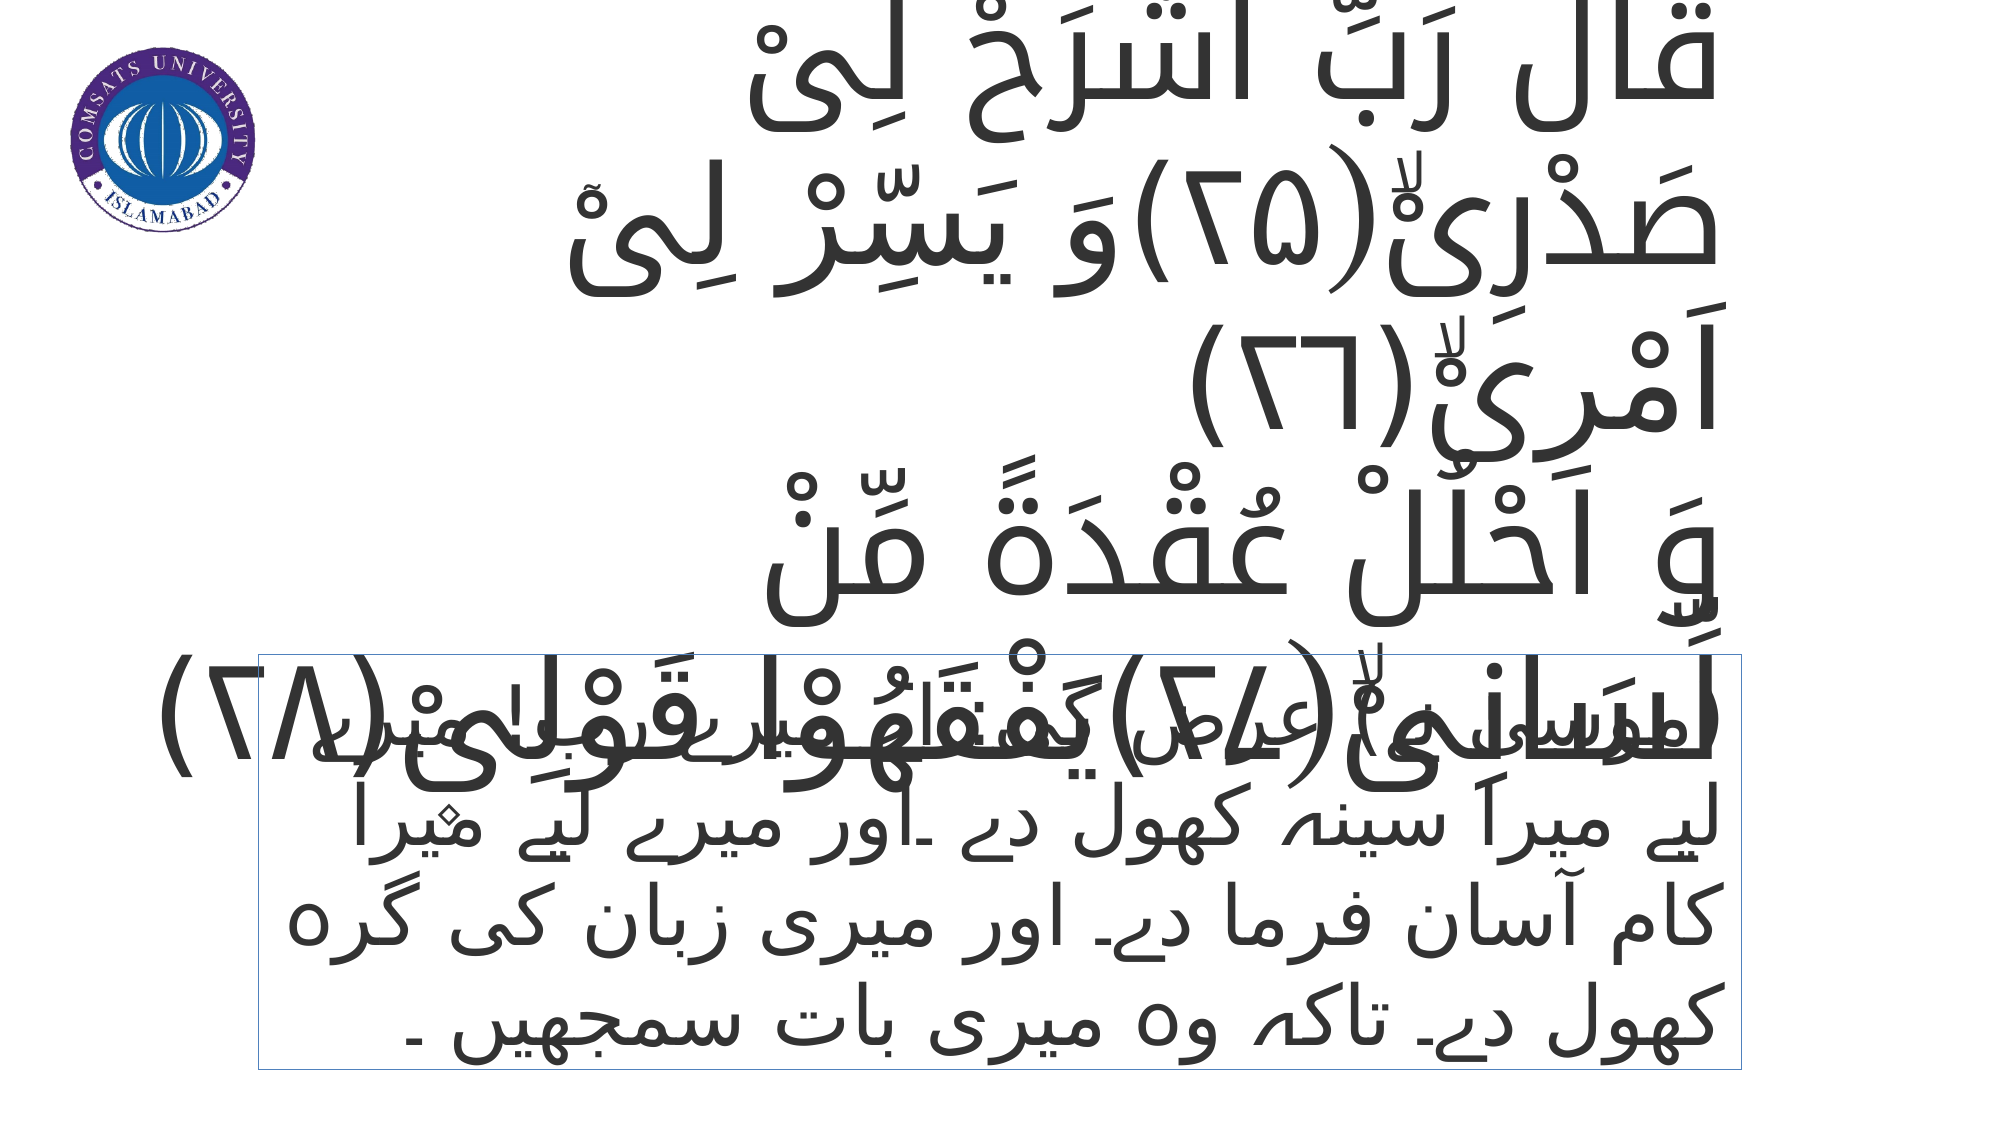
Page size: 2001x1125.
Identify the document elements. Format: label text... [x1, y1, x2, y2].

picture [62, 37, 263, 238]
text_box (موسیٰ نے) عرض کی: اے میرے رب! میرے لیے میرا سینہ کھول دے ۔اور میرے لیے میرا کام آسان فرما دے۔ اور میری زبان کی گرہ کھول دے۔ تاکہ وہ میری بات سمجھیں ۔ [258, 654, 1742, 1070]
text_box قَالَ رَبِّ اشْرَحْ لِیْ صَدْرِیْۙ(۲۵)وَ یَسِّرْ لِیْۤ اَمْرِیْۙ(۲۶) وَ احْلُلْ عُقْدَةً مِّنْ لِّسَانِیْۙ(۲۷)یَفْقَهُوْا قَوْلِیْ۪(۲۸) [112, 232, 1742, 517]
